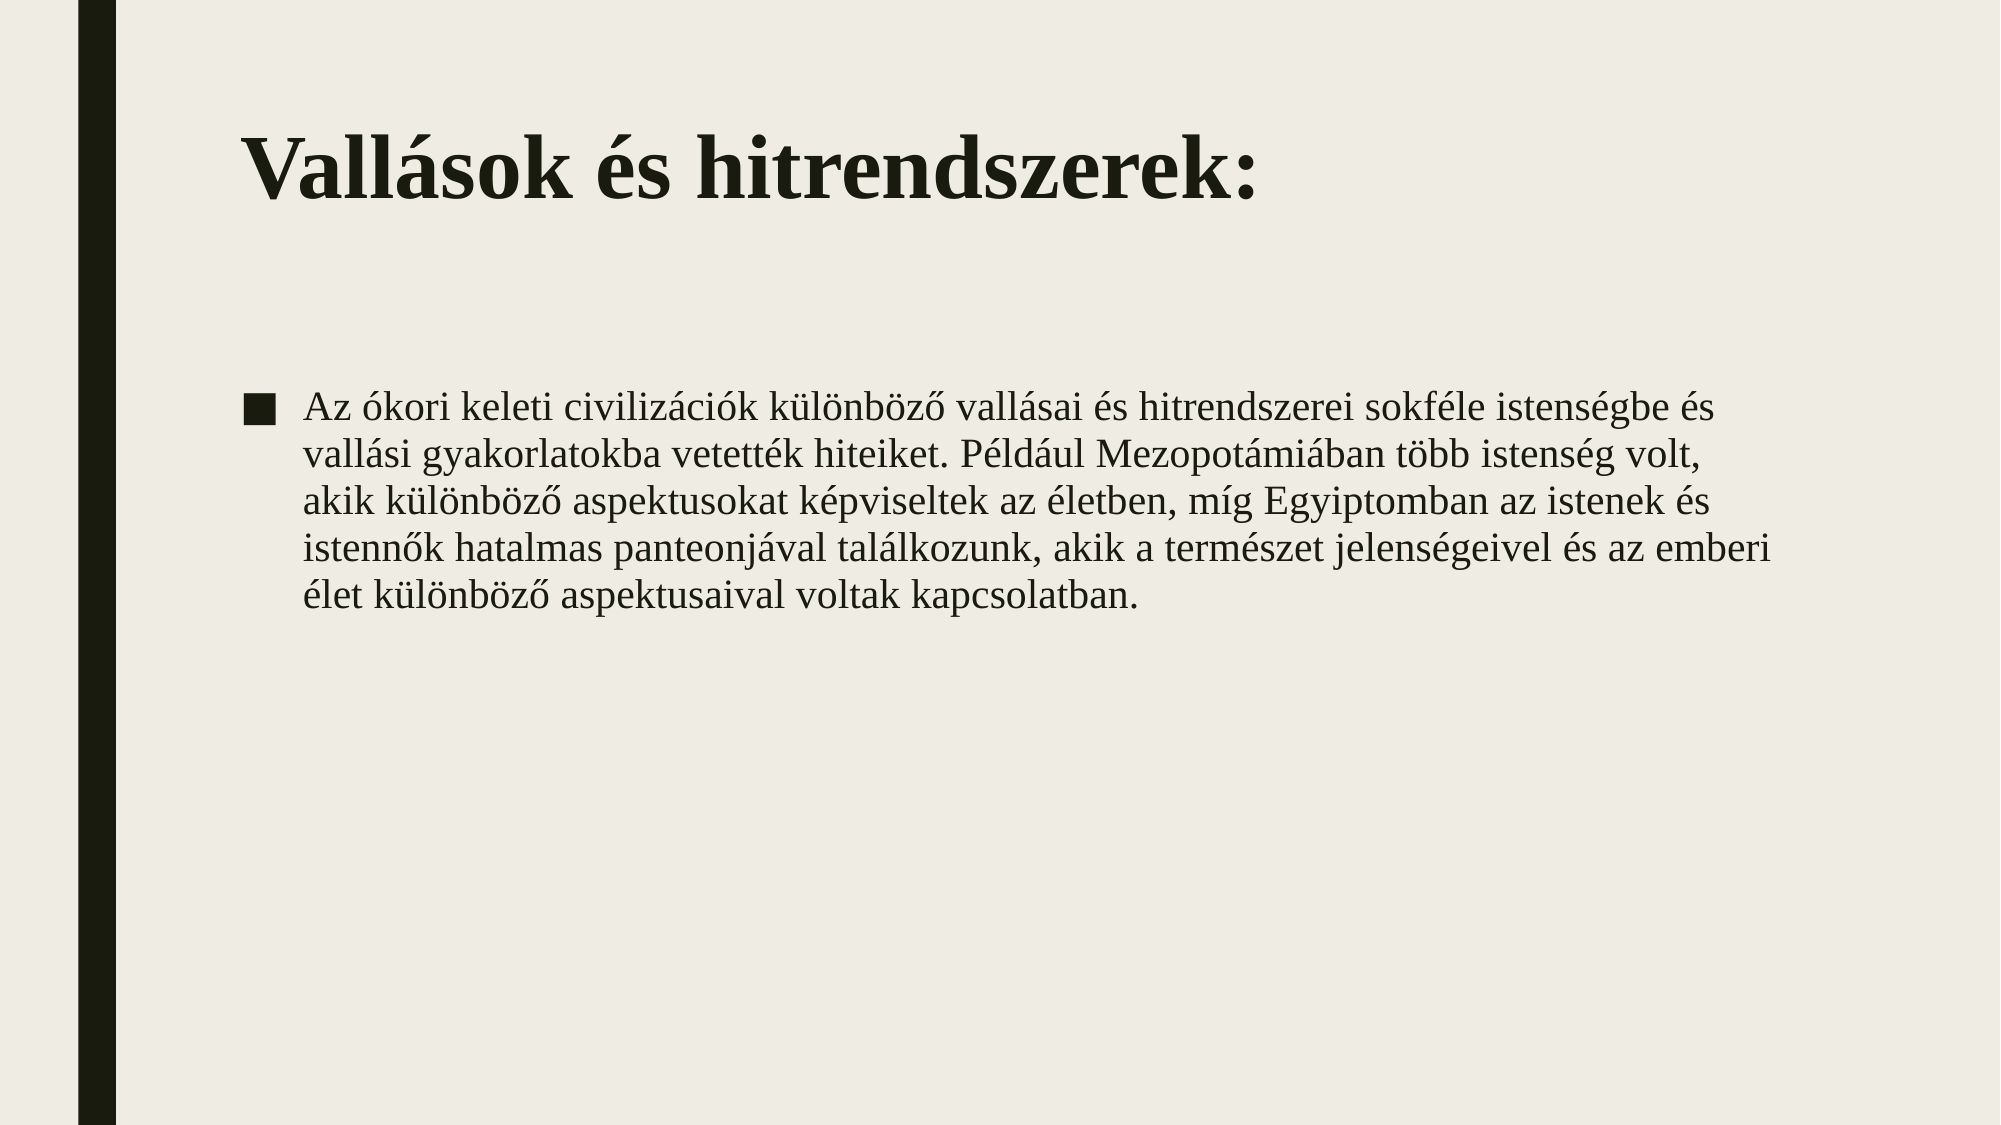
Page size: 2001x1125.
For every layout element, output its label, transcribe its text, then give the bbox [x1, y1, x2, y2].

title Vallások és hitrendszerek: [225, 112, 1800, 357]
list Az ókori keleti civilizációk különböző vallásai és hitrendszerei sokféle istenségbe és vallási gyakorlatokba vetették hiteiket. Például Mezopotámiában több istenség volt, akik különböző aspektusokat képviseltek az életben, míg Egyiptomban az istenek és istennők hatalmas panteonjával találkozunk, akik a természet jelenségeivel és az emberi élet különböző aspektusaival voltak kapcsolatban. [225, 375, 1800, 963]
